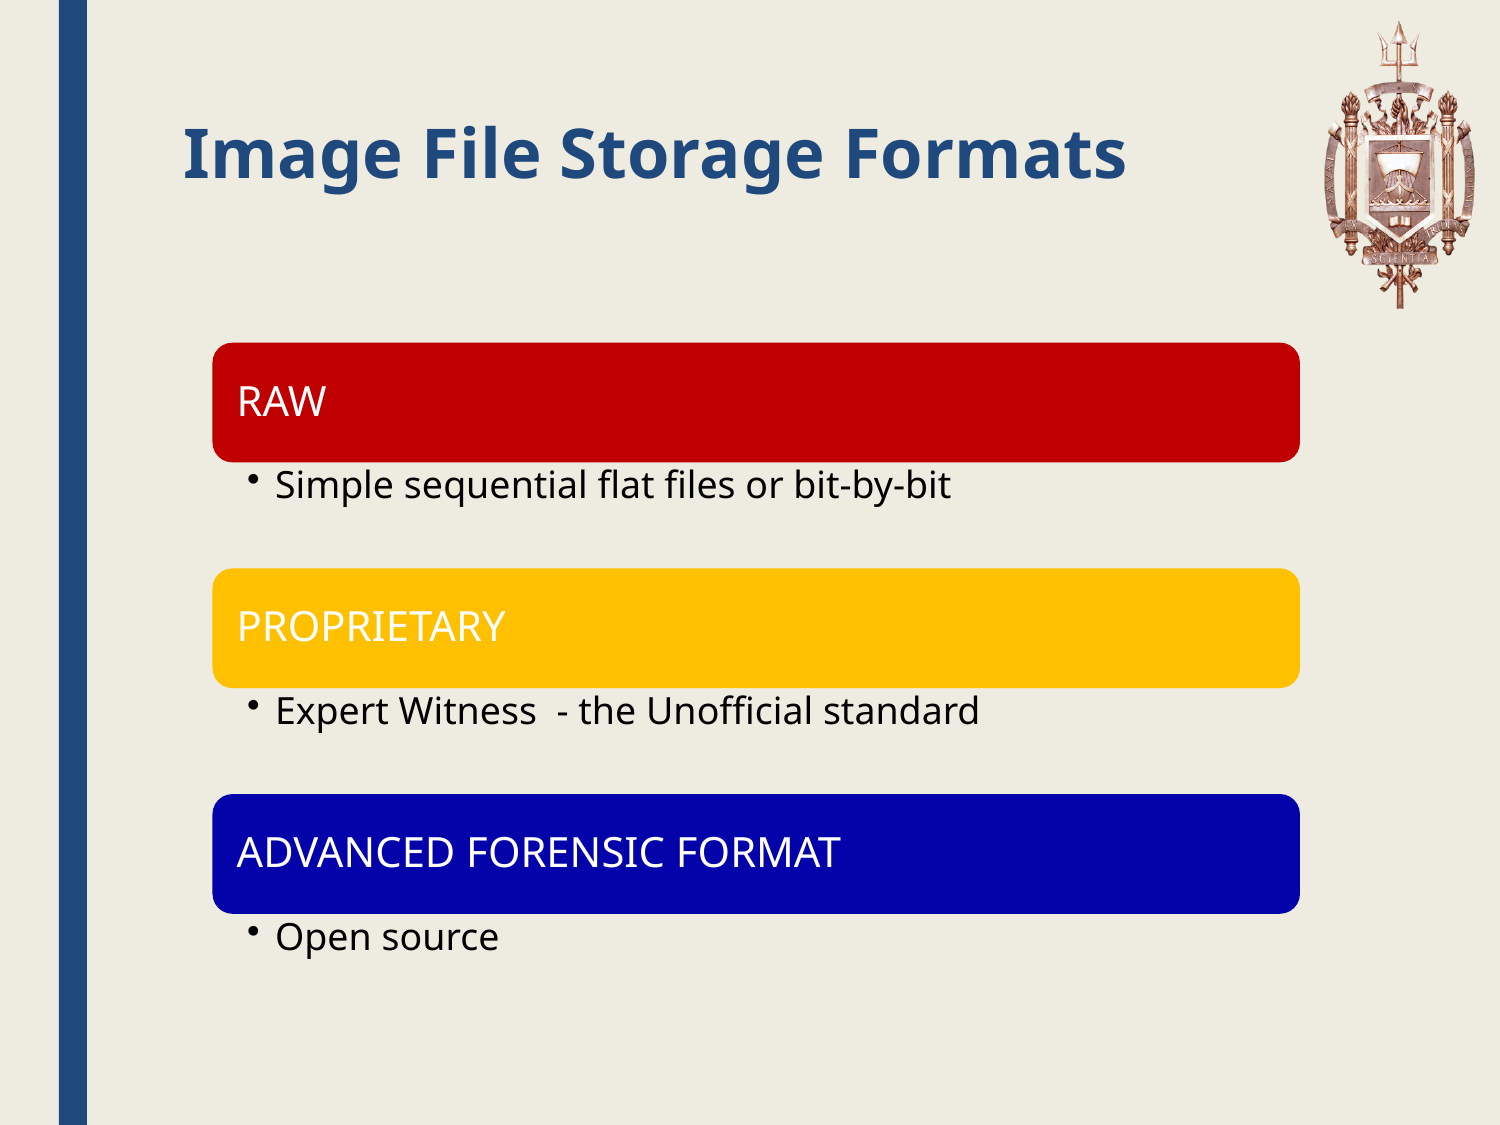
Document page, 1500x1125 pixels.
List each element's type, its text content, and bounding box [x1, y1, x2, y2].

picture [1320, 17, 1478, 312]
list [212, 337, 1300, 1025]
title Image File Storage Formats [168, 112, 1298, 239]
